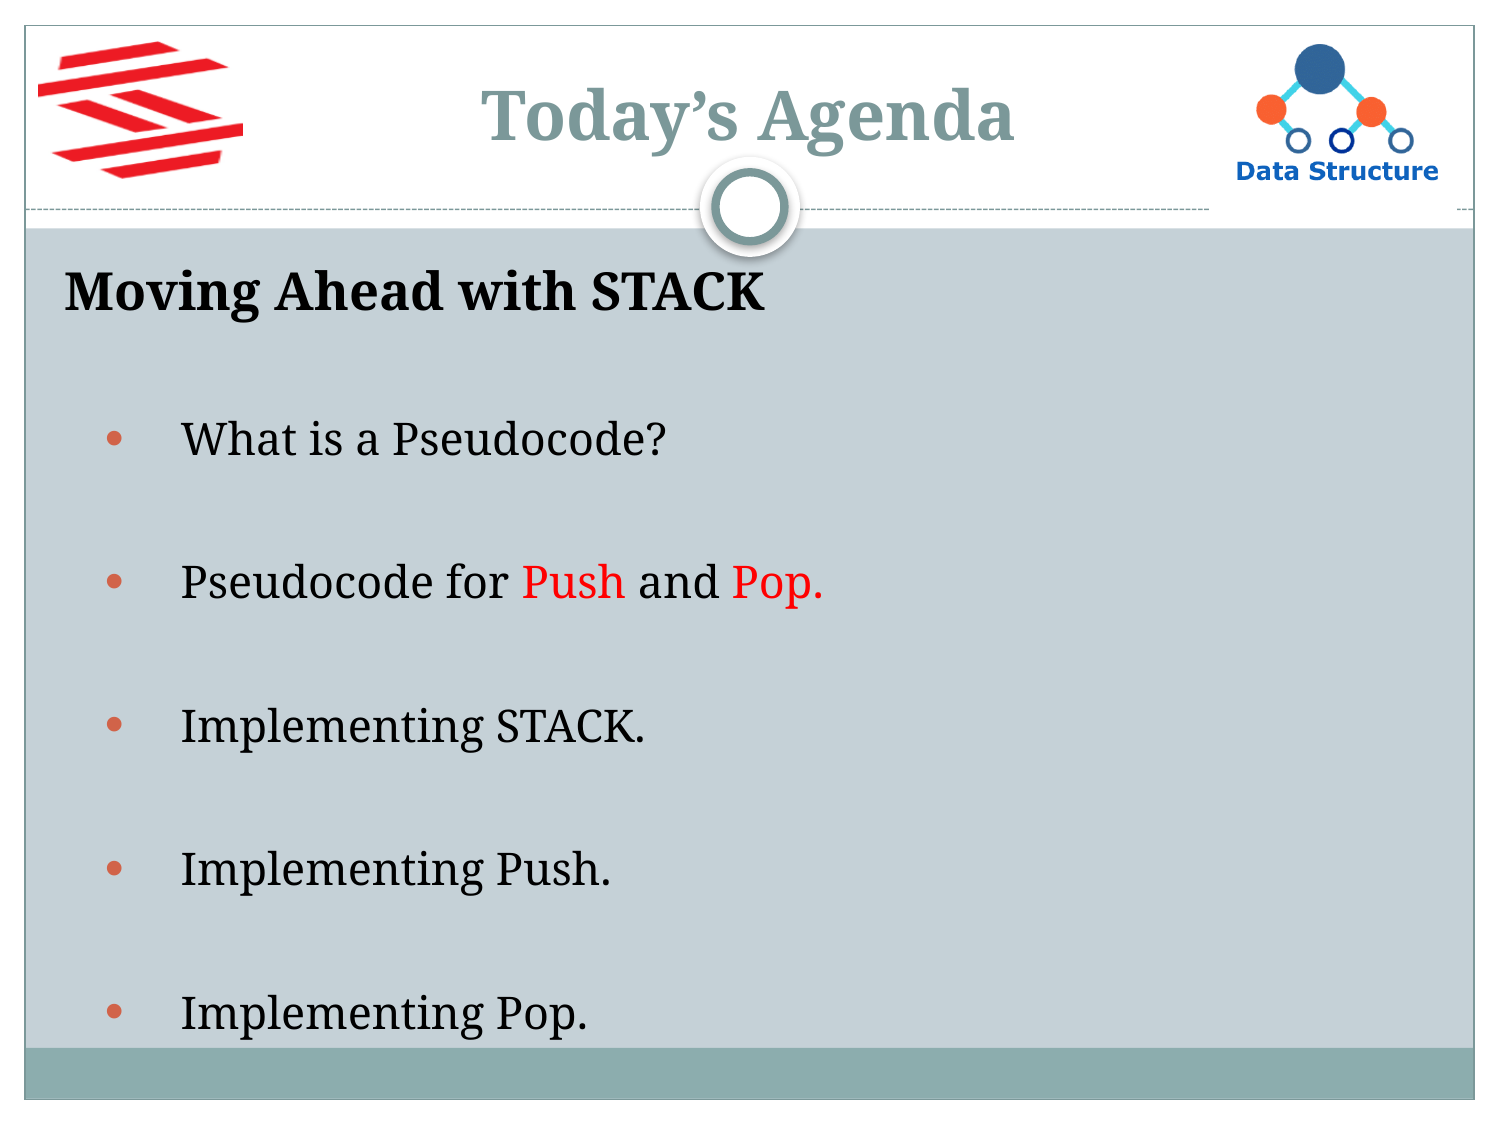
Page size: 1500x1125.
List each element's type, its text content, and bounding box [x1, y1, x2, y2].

title Today’s Agenda [237, 37, 1205, 162]
picture [1209, 34, 1457, 212]
list Moving Ahead with STACK What is a Pseudocode? Pseudocode for Push and Pop. Implementing STACK. Implementing Push. Implementing Pop. [49, 250, 1445, 1047]
picture [37, 40, 243, 185]
